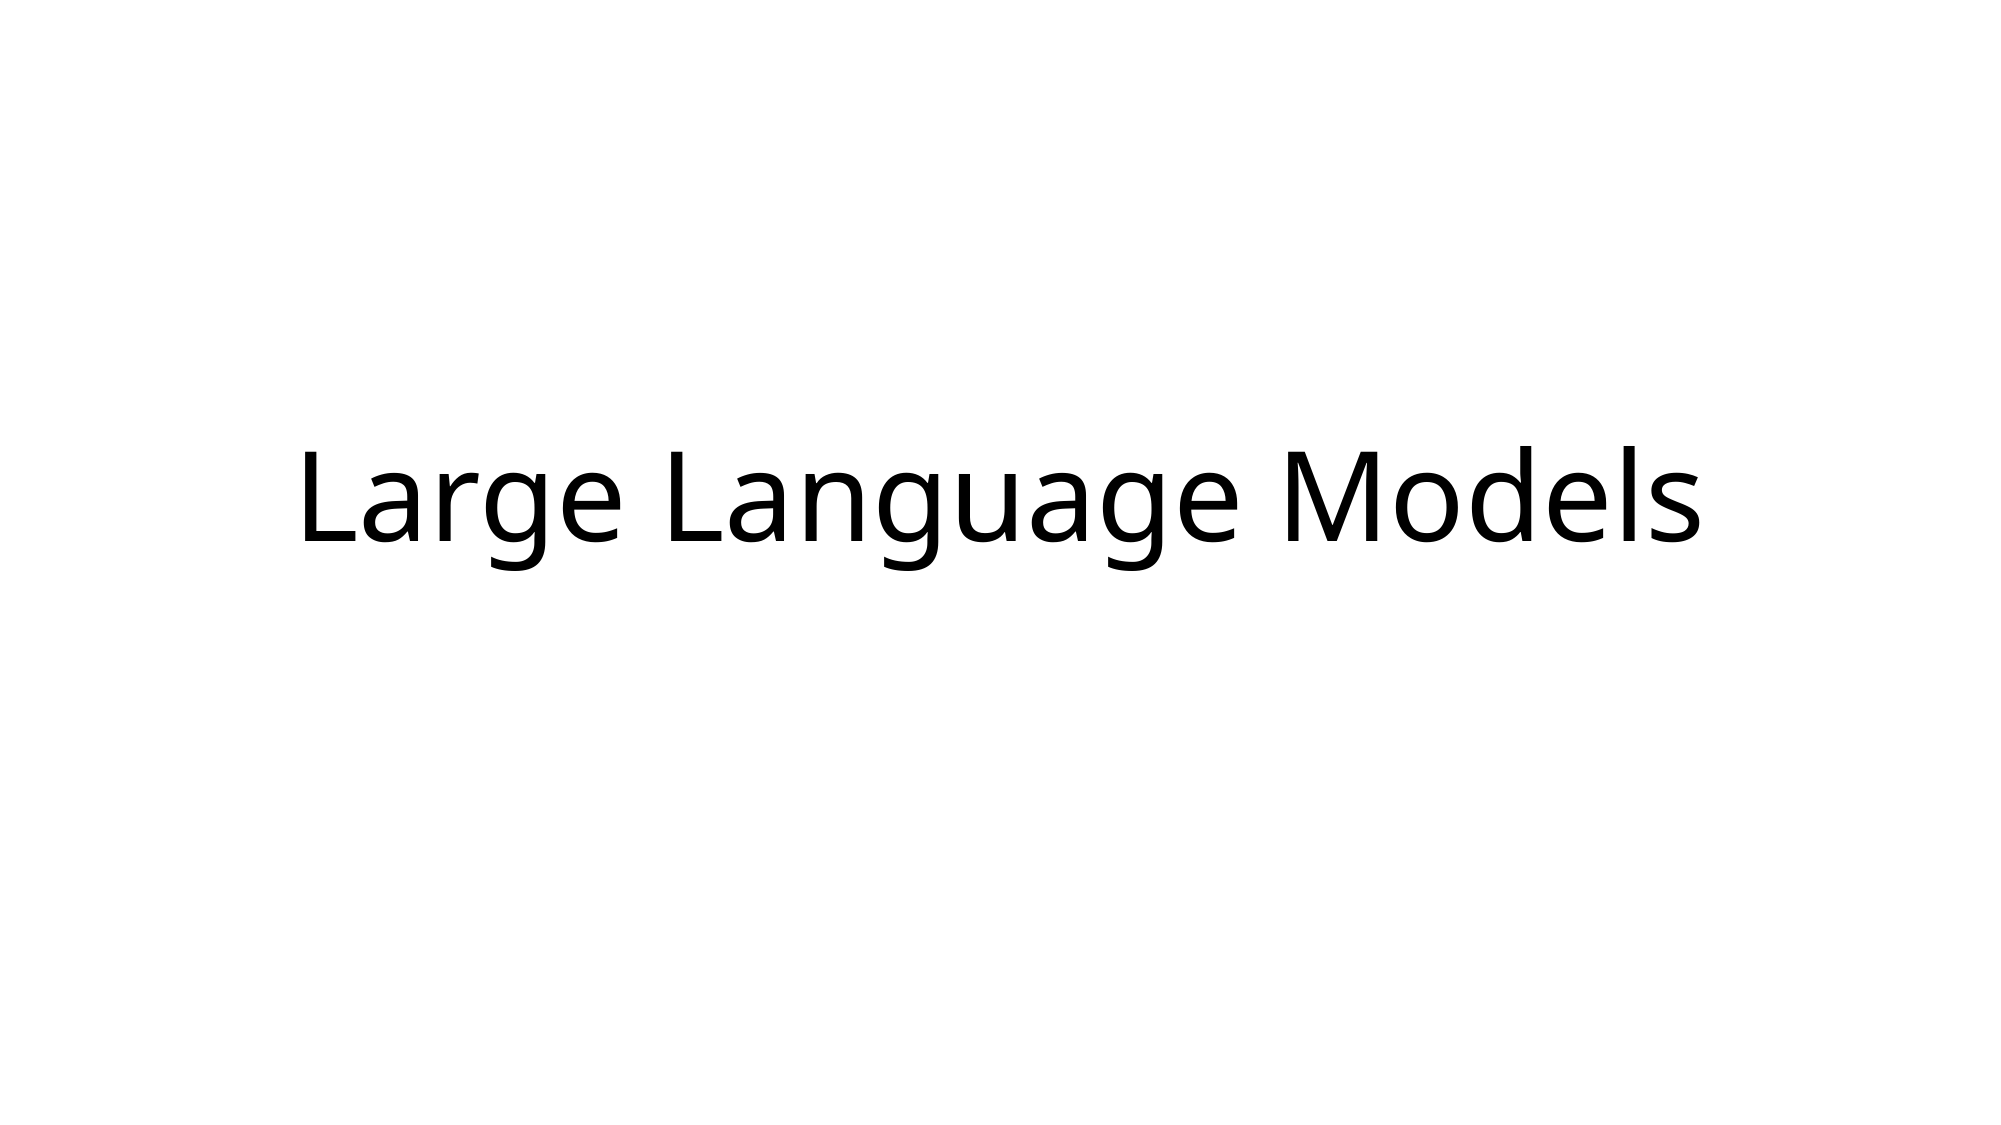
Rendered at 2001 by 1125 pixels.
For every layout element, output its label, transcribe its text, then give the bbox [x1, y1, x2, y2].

title Large Language Models [249, 184, 1750, 576]
